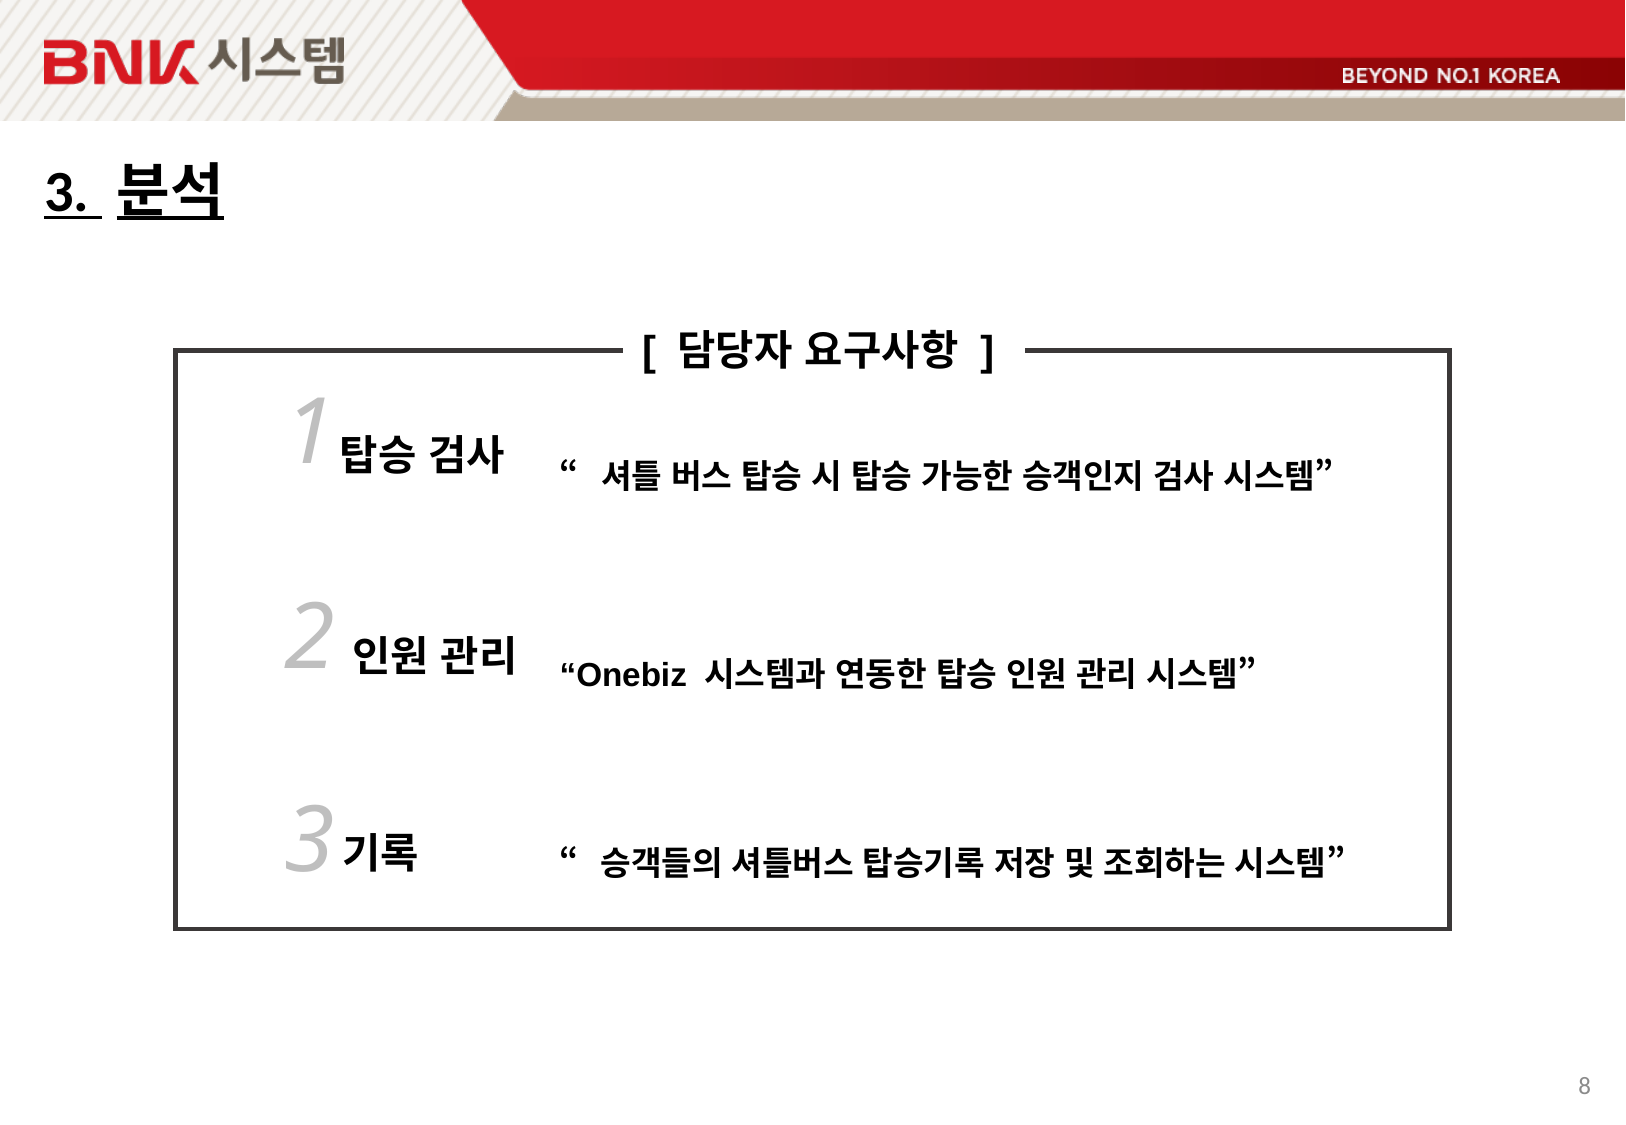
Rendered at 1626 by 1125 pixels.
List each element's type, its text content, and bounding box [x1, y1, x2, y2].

text_box “승객들의 셔틀버스 탑승기록 저장 및 조회하는 시스템” [544, 814, 1408, 889]
text_box 3. 분석 [29, 146, 417, 231]
text_box 2 [269, 569, 350, 695]
text_box 탑승 검사 [351, 421, 539, 486]
text_box 1 [269, 364, 351, 489]
slide_number 8 [1240, 1054, 1607, 1115]
text_box 3 [269, 772, 350, 897]
picture [0, 0, 1625, 121]
text_box 기록 [350, 819, 449, 885]
text_box [ 담당자 요구사항 ] [623, 316, 1025, 382]
text_box [174, 349, 1451, 930]
text_box “셔틀 버스 탑승 시 탑승 가능한 승객인지 검사 시스템” [544, 427, 1389, 503]
text_box 인원 관리 [350, 622, 545, 687]
text_box “Onebiz 시스템과 연동한 탑승 인원 관리 시스템” [544, 625, 1311, 700]
